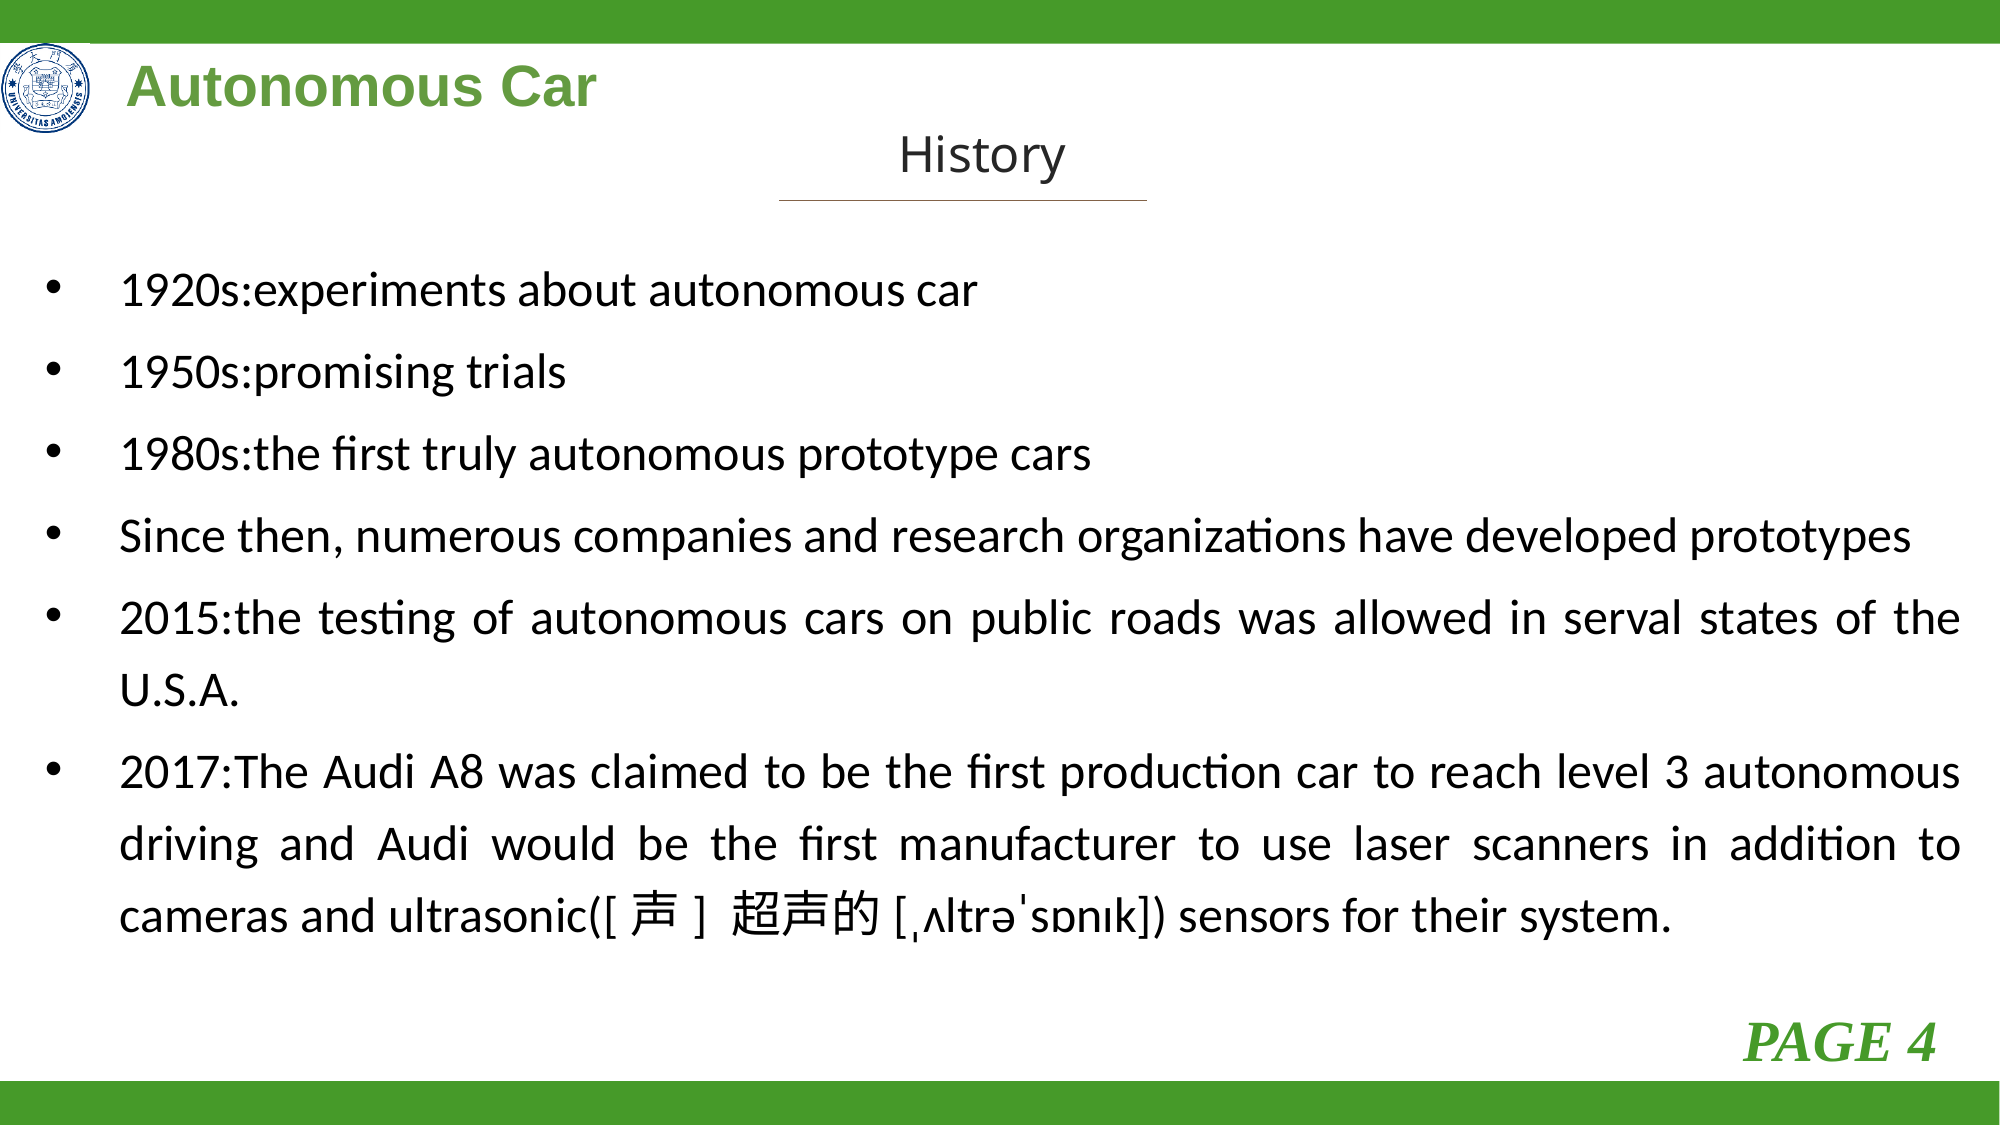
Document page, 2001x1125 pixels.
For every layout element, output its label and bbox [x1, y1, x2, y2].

text_box [0, 0, 2000, 1125]
